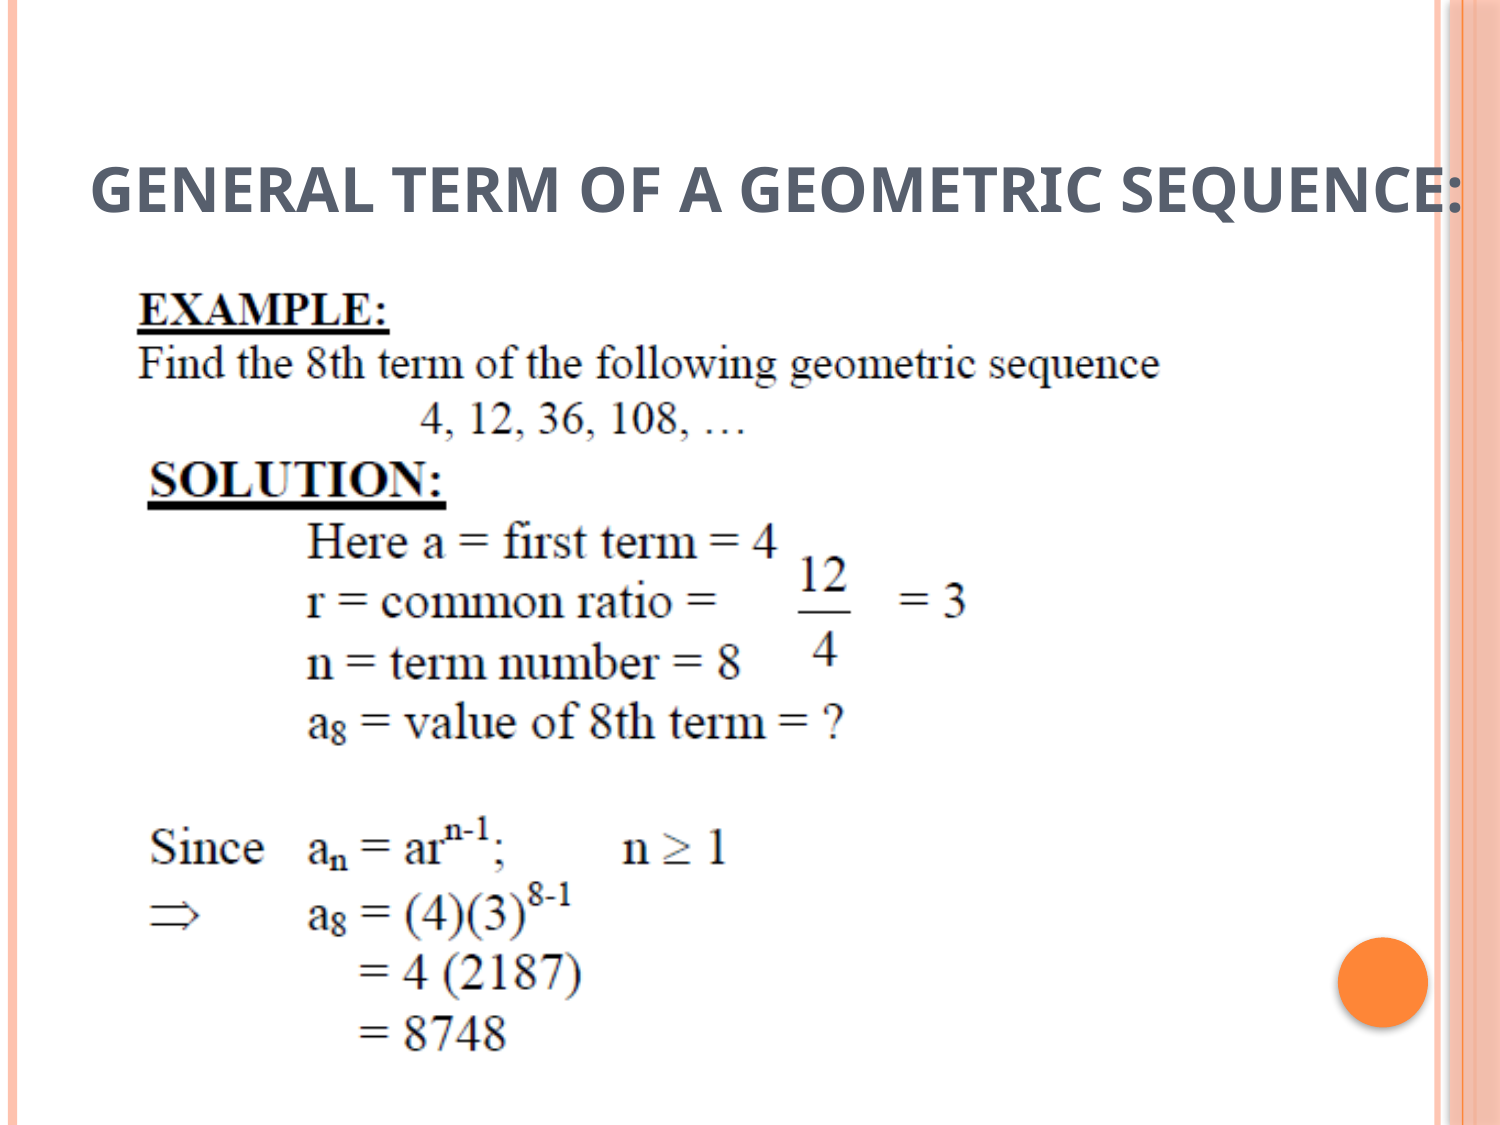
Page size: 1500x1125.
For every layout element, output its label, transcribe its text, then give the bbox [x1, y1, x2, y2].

picture [111, 274, 1226, 1081]
title GENERAL TERM OF A GEOMETRIC SEQUENCE: [75, 45, 1500, 233]
